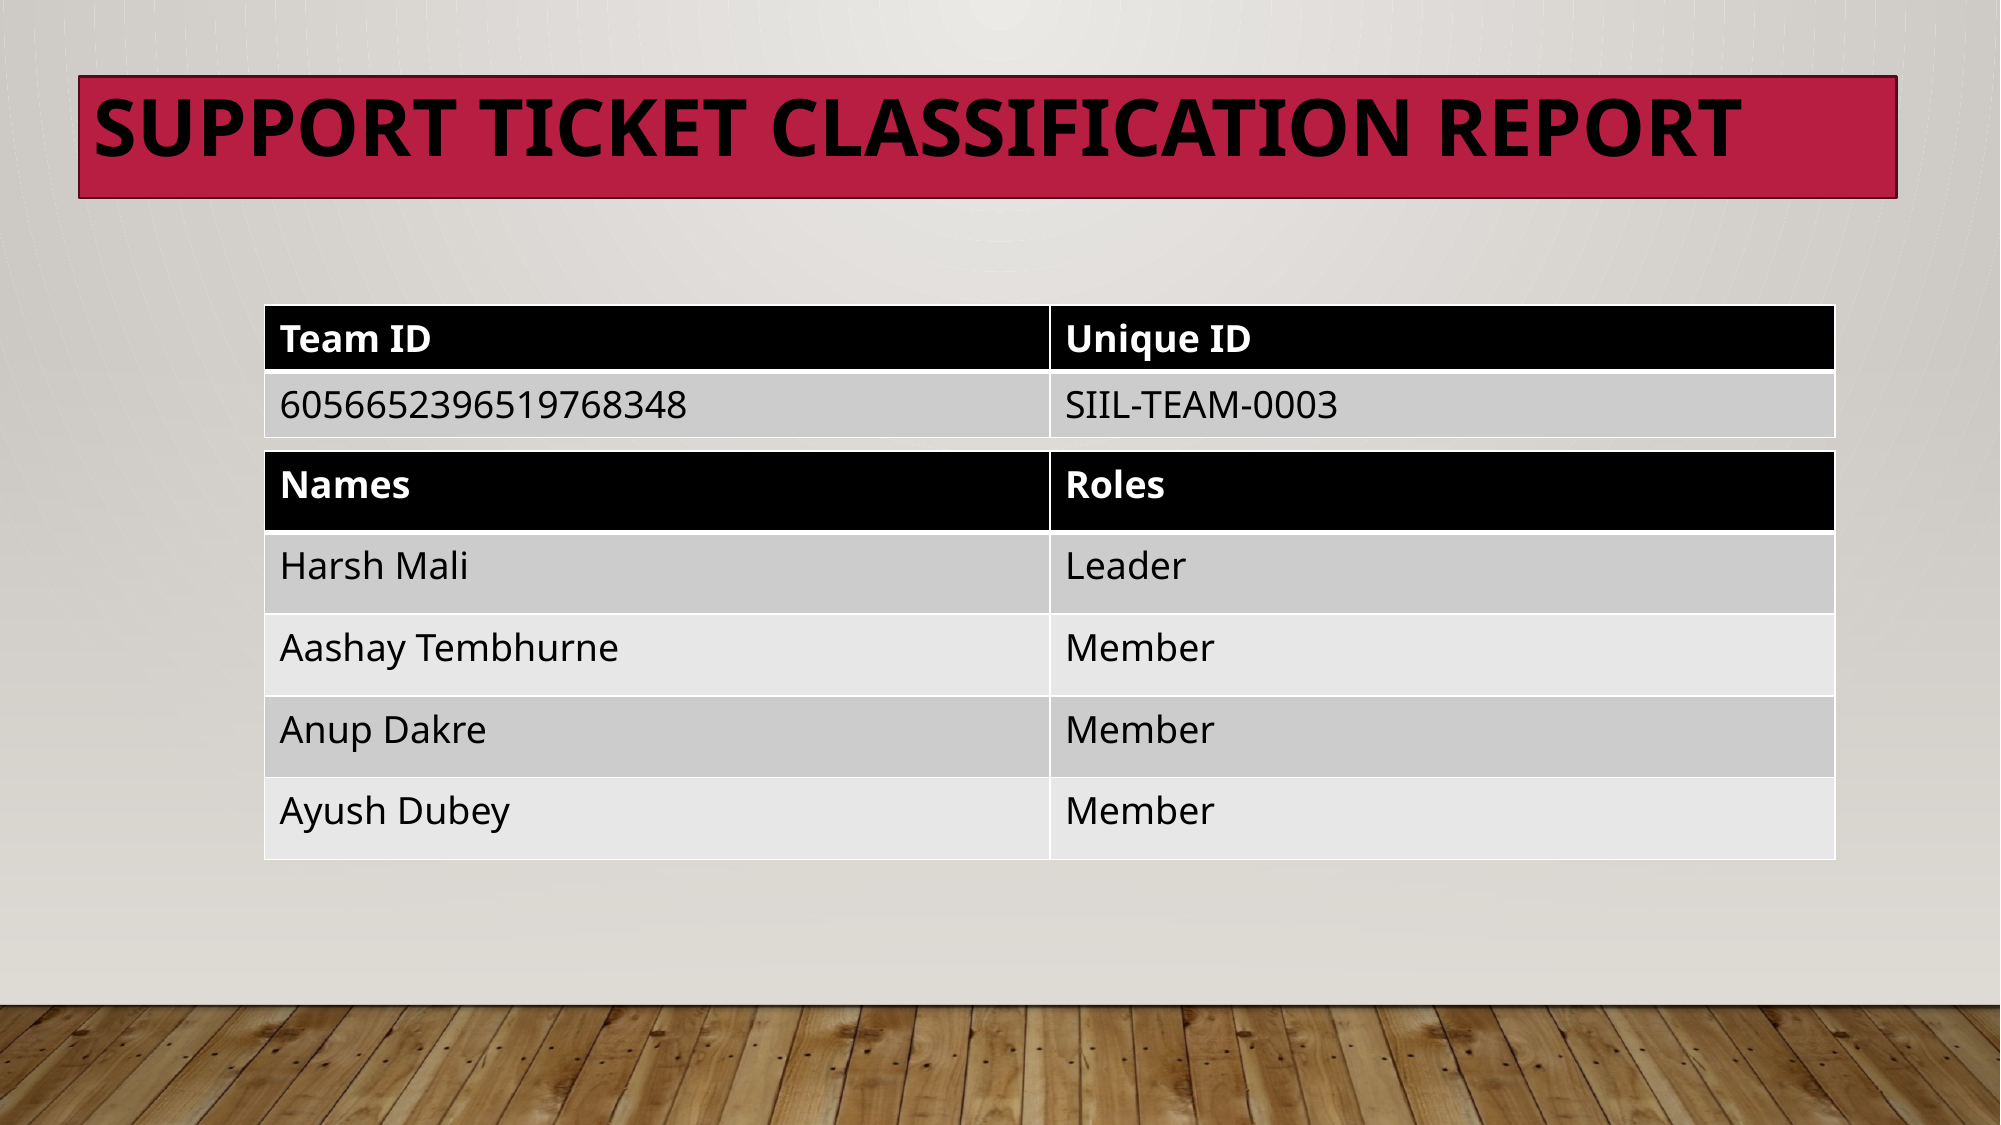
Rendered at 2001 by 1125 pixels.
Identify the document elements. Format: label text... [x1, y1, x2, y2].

table_cell Anup Dakre [265, 697, 1049, 777]
picture [0, 1005, 2000, 1125]
table_cell Harsh Mali [265, 535, 1049, 613]
text_box [78, 75, 1898, 199]
table_header Roles [1051, 452, 1834, 530]
table_cell 6056652396519768348 [265, 374, 1049, 437]
title Support Ticket Classification Report [79, 84, 1965, 174]
table_header Unique ID [1051, 306, 1834, 369]
table_cell Aashay Tembhurne [265, 615, 1049, 695]
table_cell Member [1051, 778, 1834, 859]
table_header Team ID [265, 306, 1049, 369]
table_cell Member [1051, 615, 1834, 695]
table_cell Ayush Dubey [265, 778, 1049, 859]
table_cell SIIL-TEAM-0003 [1051, 374, 1834, 437]
table_cell Leader [1051, 535, 1834, 613]
table_cell Member [1051, 697, 1834, 777]
table_header Names [265, 452, 1049, 530]
